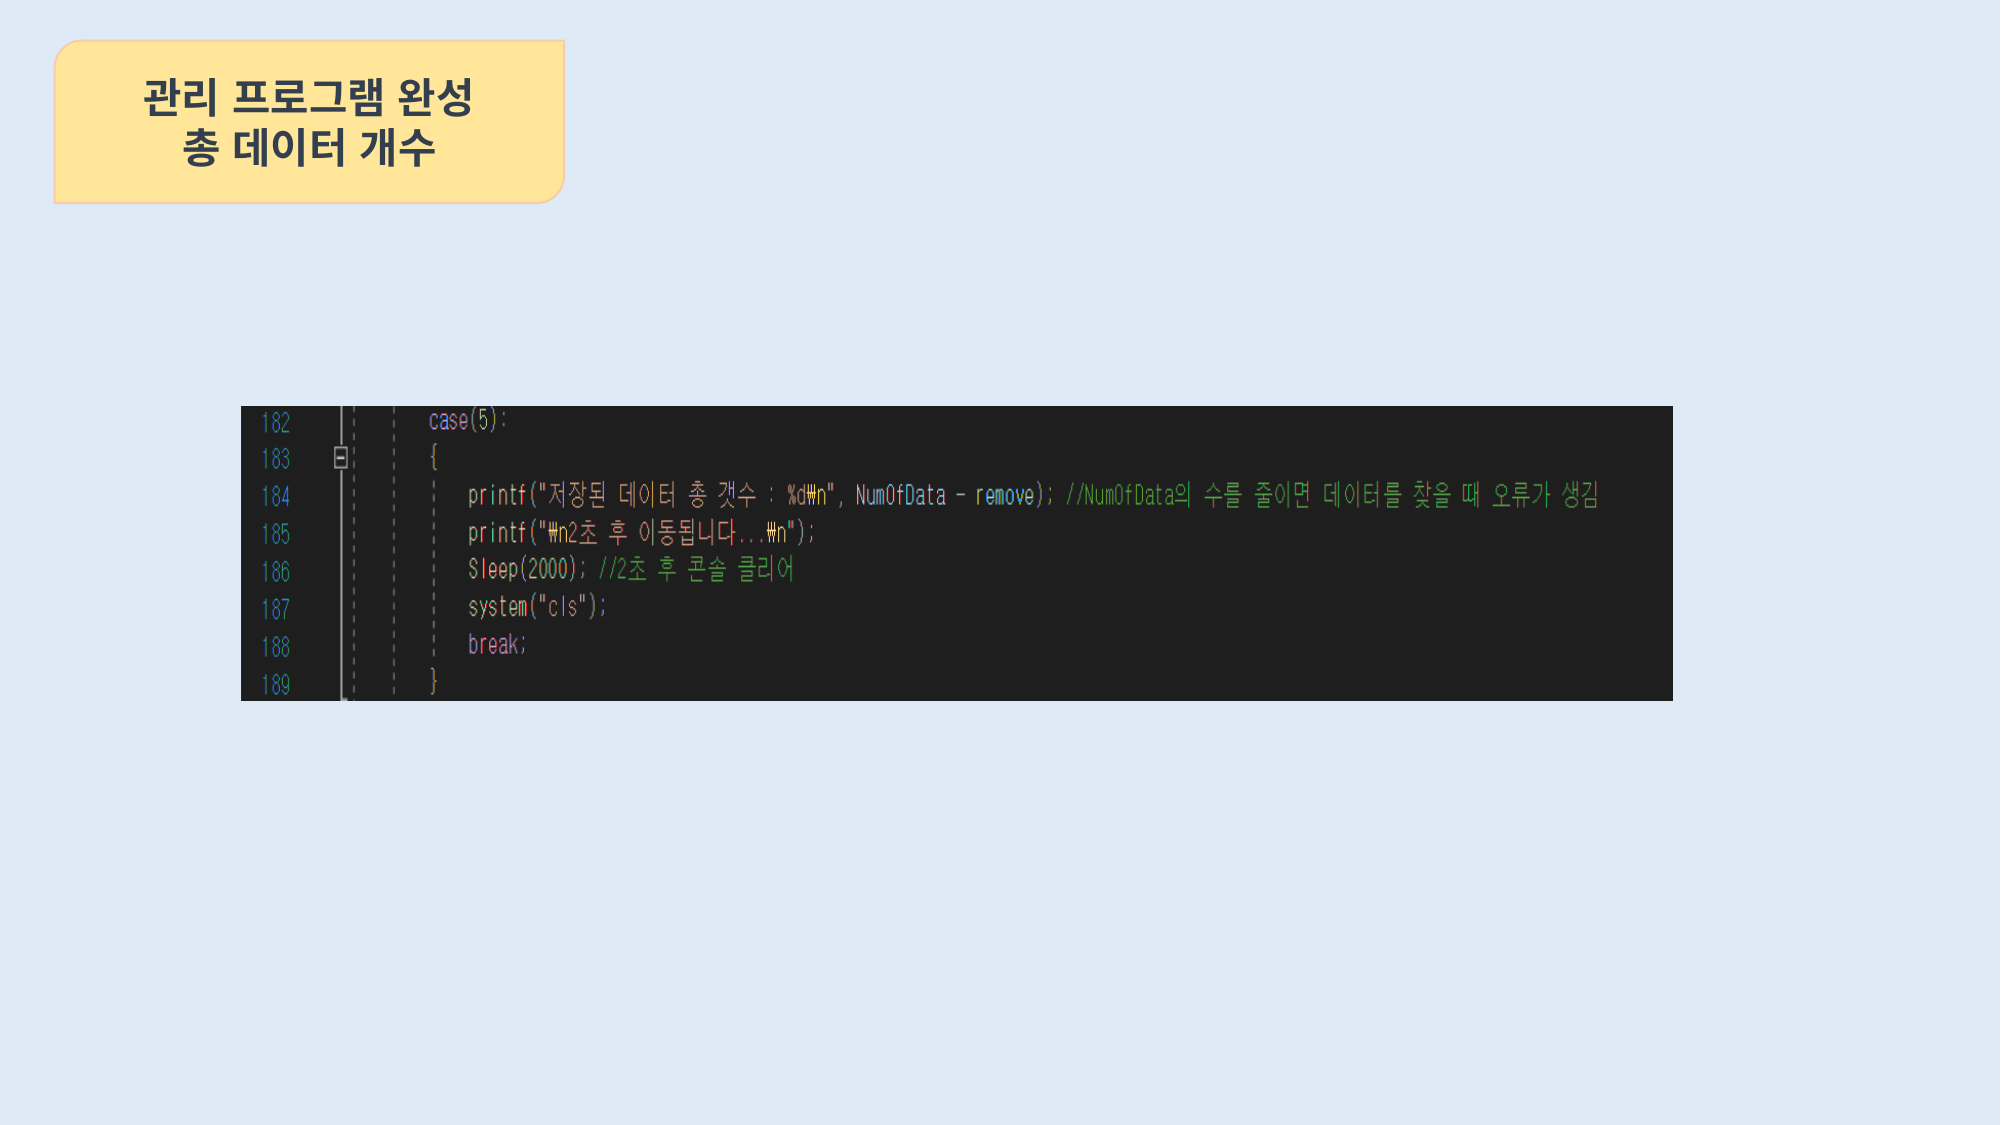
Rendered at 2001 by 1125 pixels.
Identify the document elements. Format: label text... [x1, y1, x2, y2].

picture [241, 406, 1674, 701]
text_box 관리 프로그램 완성 총 데이터 개수 [53, 39, 566, 205]
